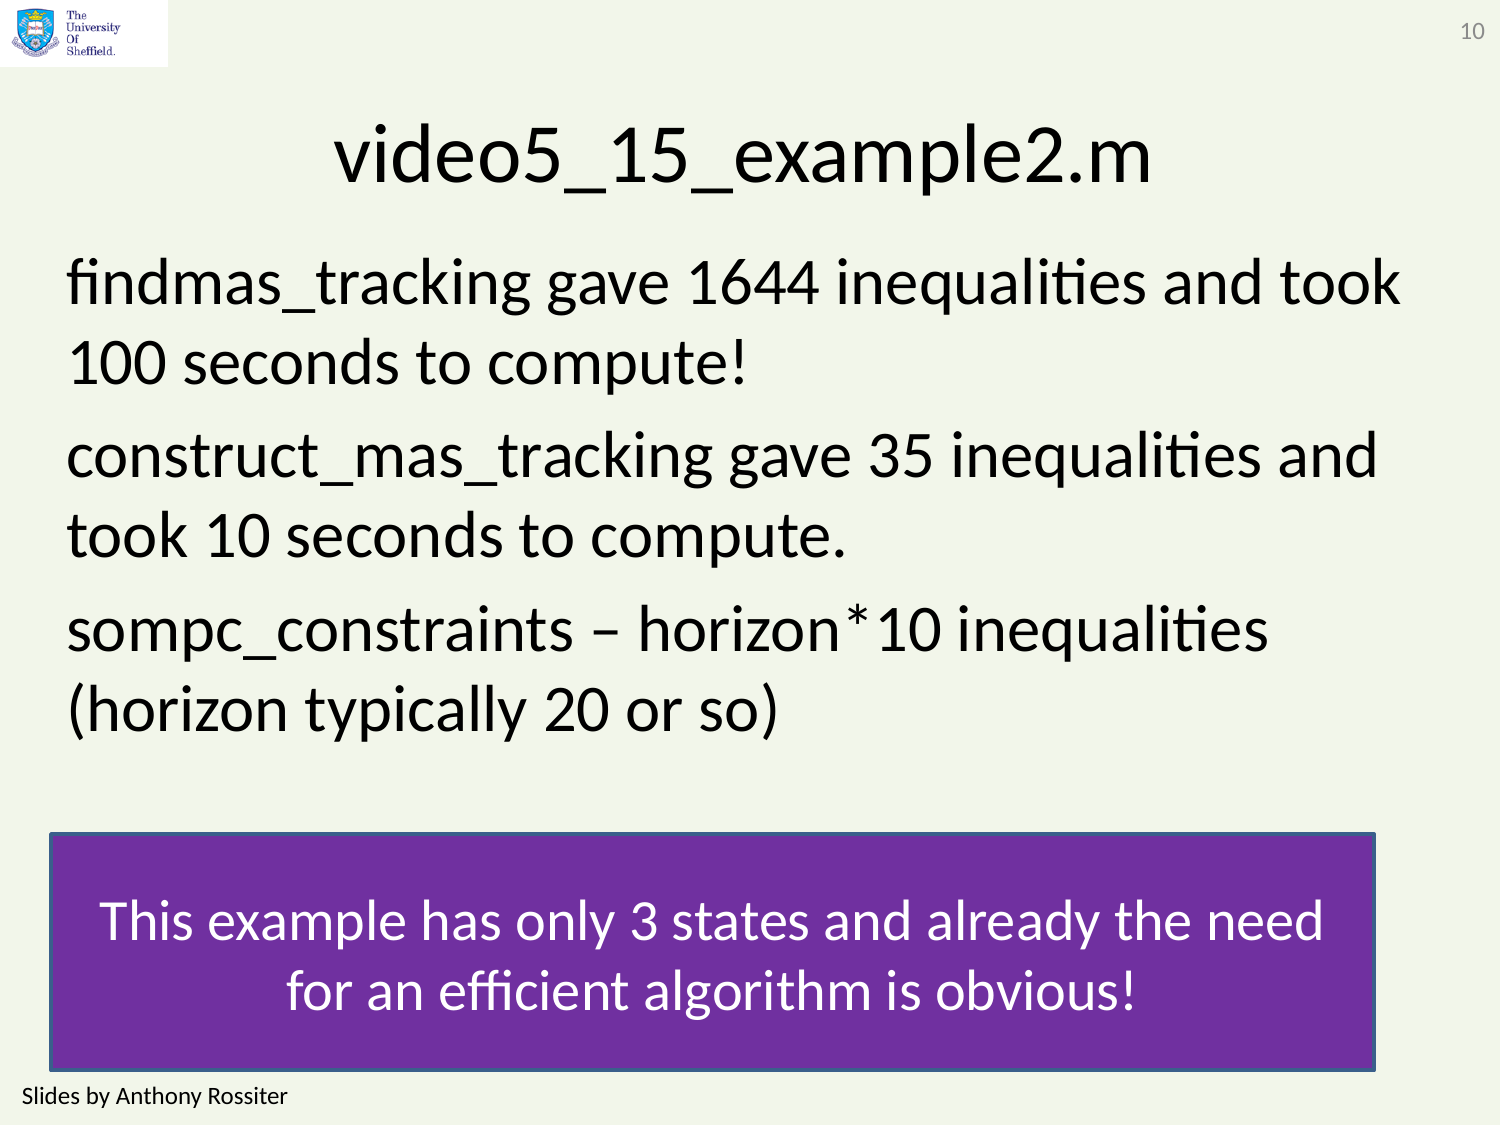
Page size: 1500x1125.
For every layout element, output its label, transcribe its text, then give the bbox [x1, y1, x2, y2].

text_box This example has only 3 states and already the need for an efficient algorithm is obvious! [49, 832, 1376, 1072]
text_box findmas_tracking gave 1644 inequalities and took 100 seconds to compute! construct_mas_tracking gave 35 inequalities and took 10 seconds to compute. sompc_constraints – horizon*10 inequalities (horizon typically 20 or so) [51, 229, 1481, 787]
picture [0, 0, 168, 67]
footer Slides by Anthony Rossiter [0, 1065, 317, 1125]
text_box video5_15_example2.m [88, 89, 1401, 208]
slide_number 10 [1335, 0, 1500, 60]
